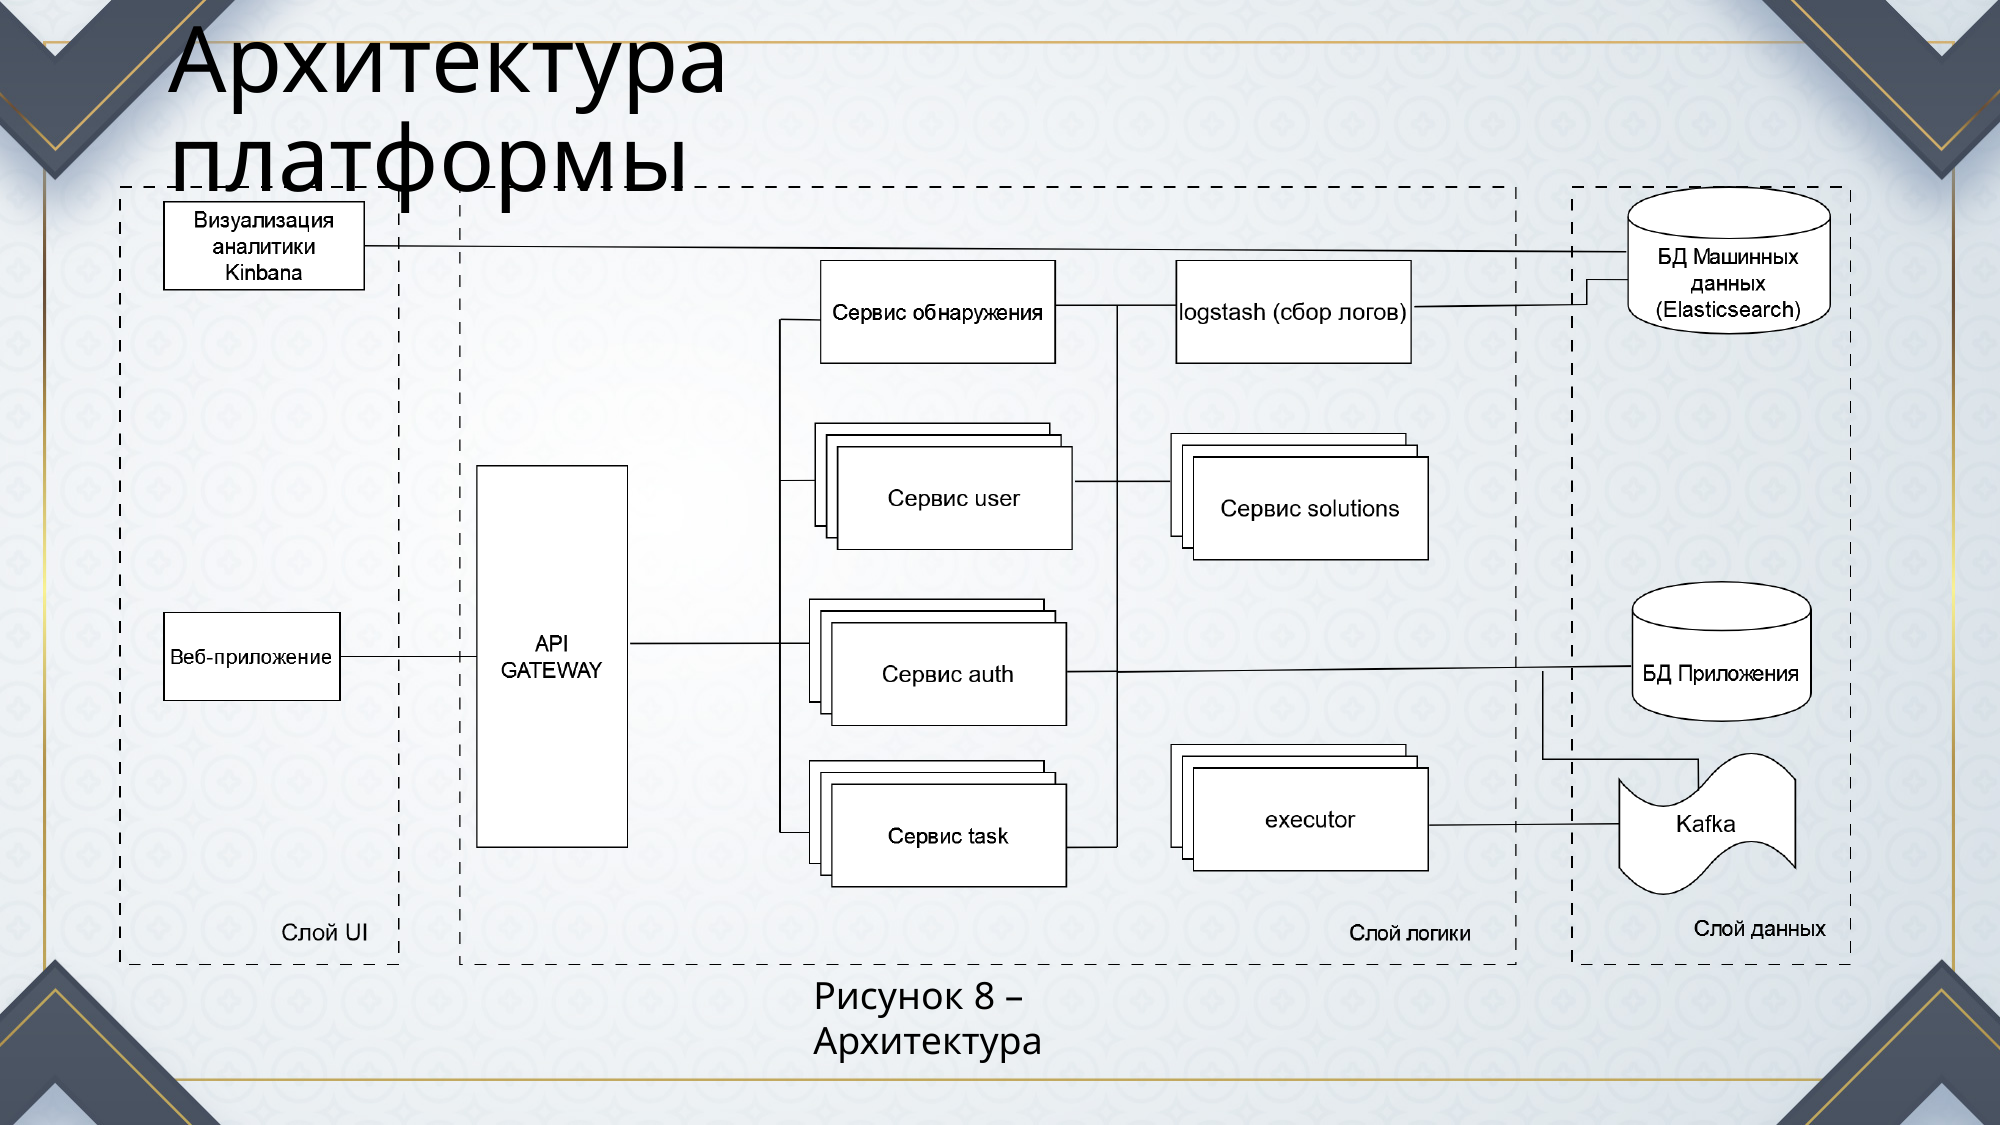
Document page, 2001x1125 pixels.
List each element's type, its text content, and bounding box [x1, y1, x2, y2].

title Архитектура платформы [153, 53, 1233, 172]
text_box Рисунок 8 – Архитектура [798, 965, 1244, 1070]
picture [0, 0, 2000, 1125]
